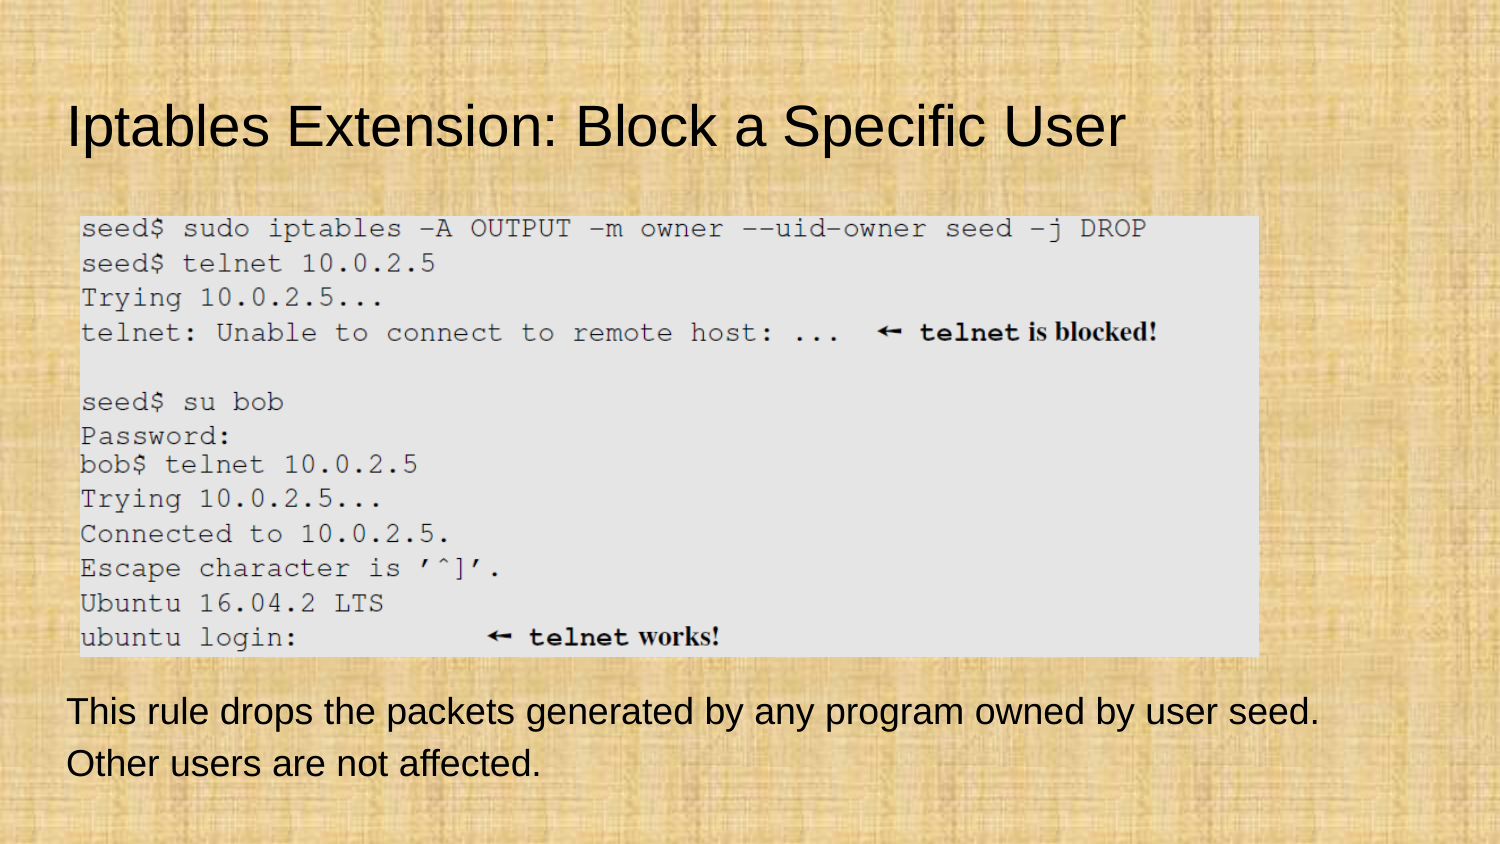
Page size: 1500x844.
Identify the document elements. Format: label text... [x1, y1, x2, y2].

title Iptables Extension: Block a Specific User [51, 72, 1449, 167]
picture [0, 0, 1500, 844]
list This rule drops the packets generated by any program owned by user seed. Other users are not affected. [51, 665, 1439, 790]
